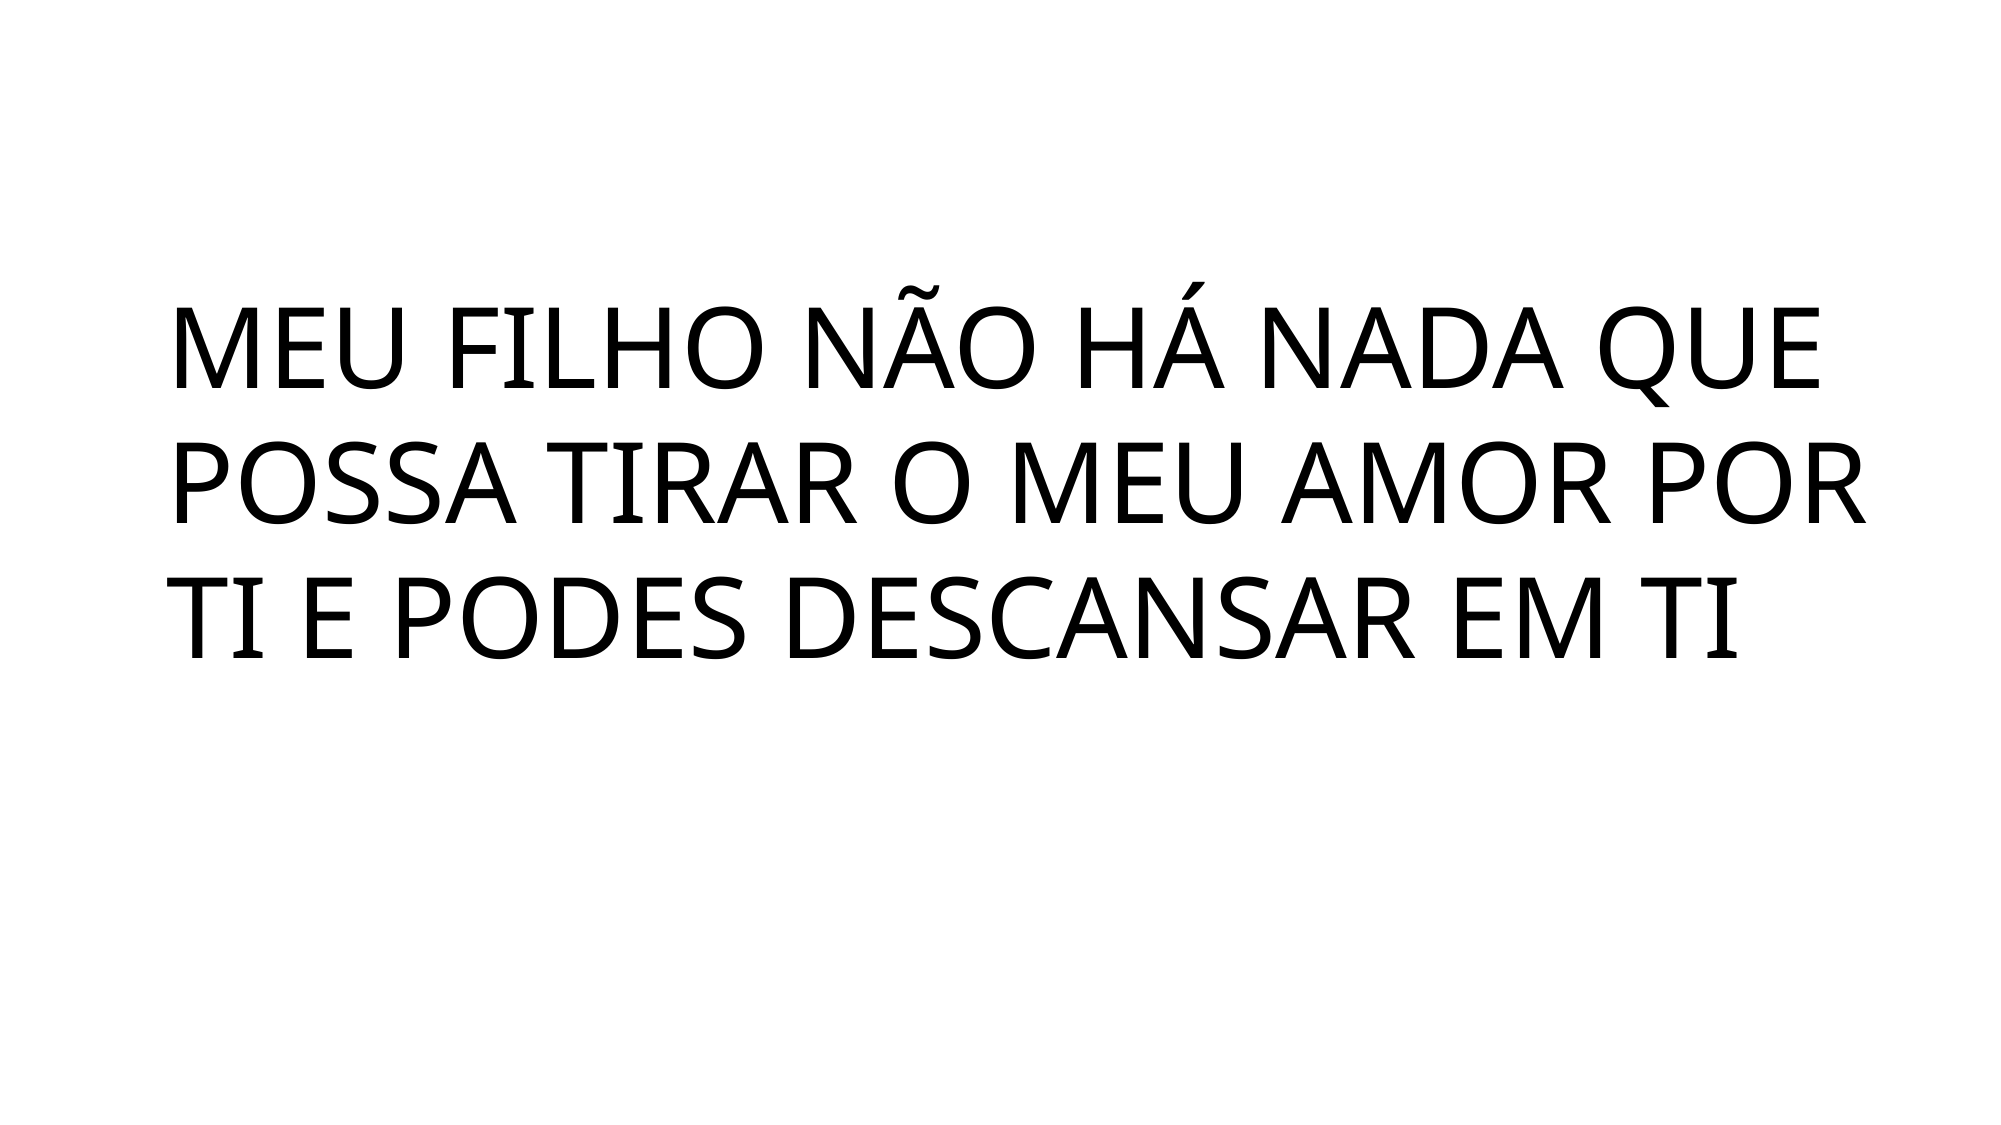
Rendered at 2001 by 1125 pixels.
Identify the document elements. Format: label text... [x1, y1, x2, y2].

list MEU FILHO NÃO HÁ NADA QUE POSSA TIRAR O MEU AMOR POR TI E PODES DESCANSAR EM TI [151, 268, 1955, 1125]
